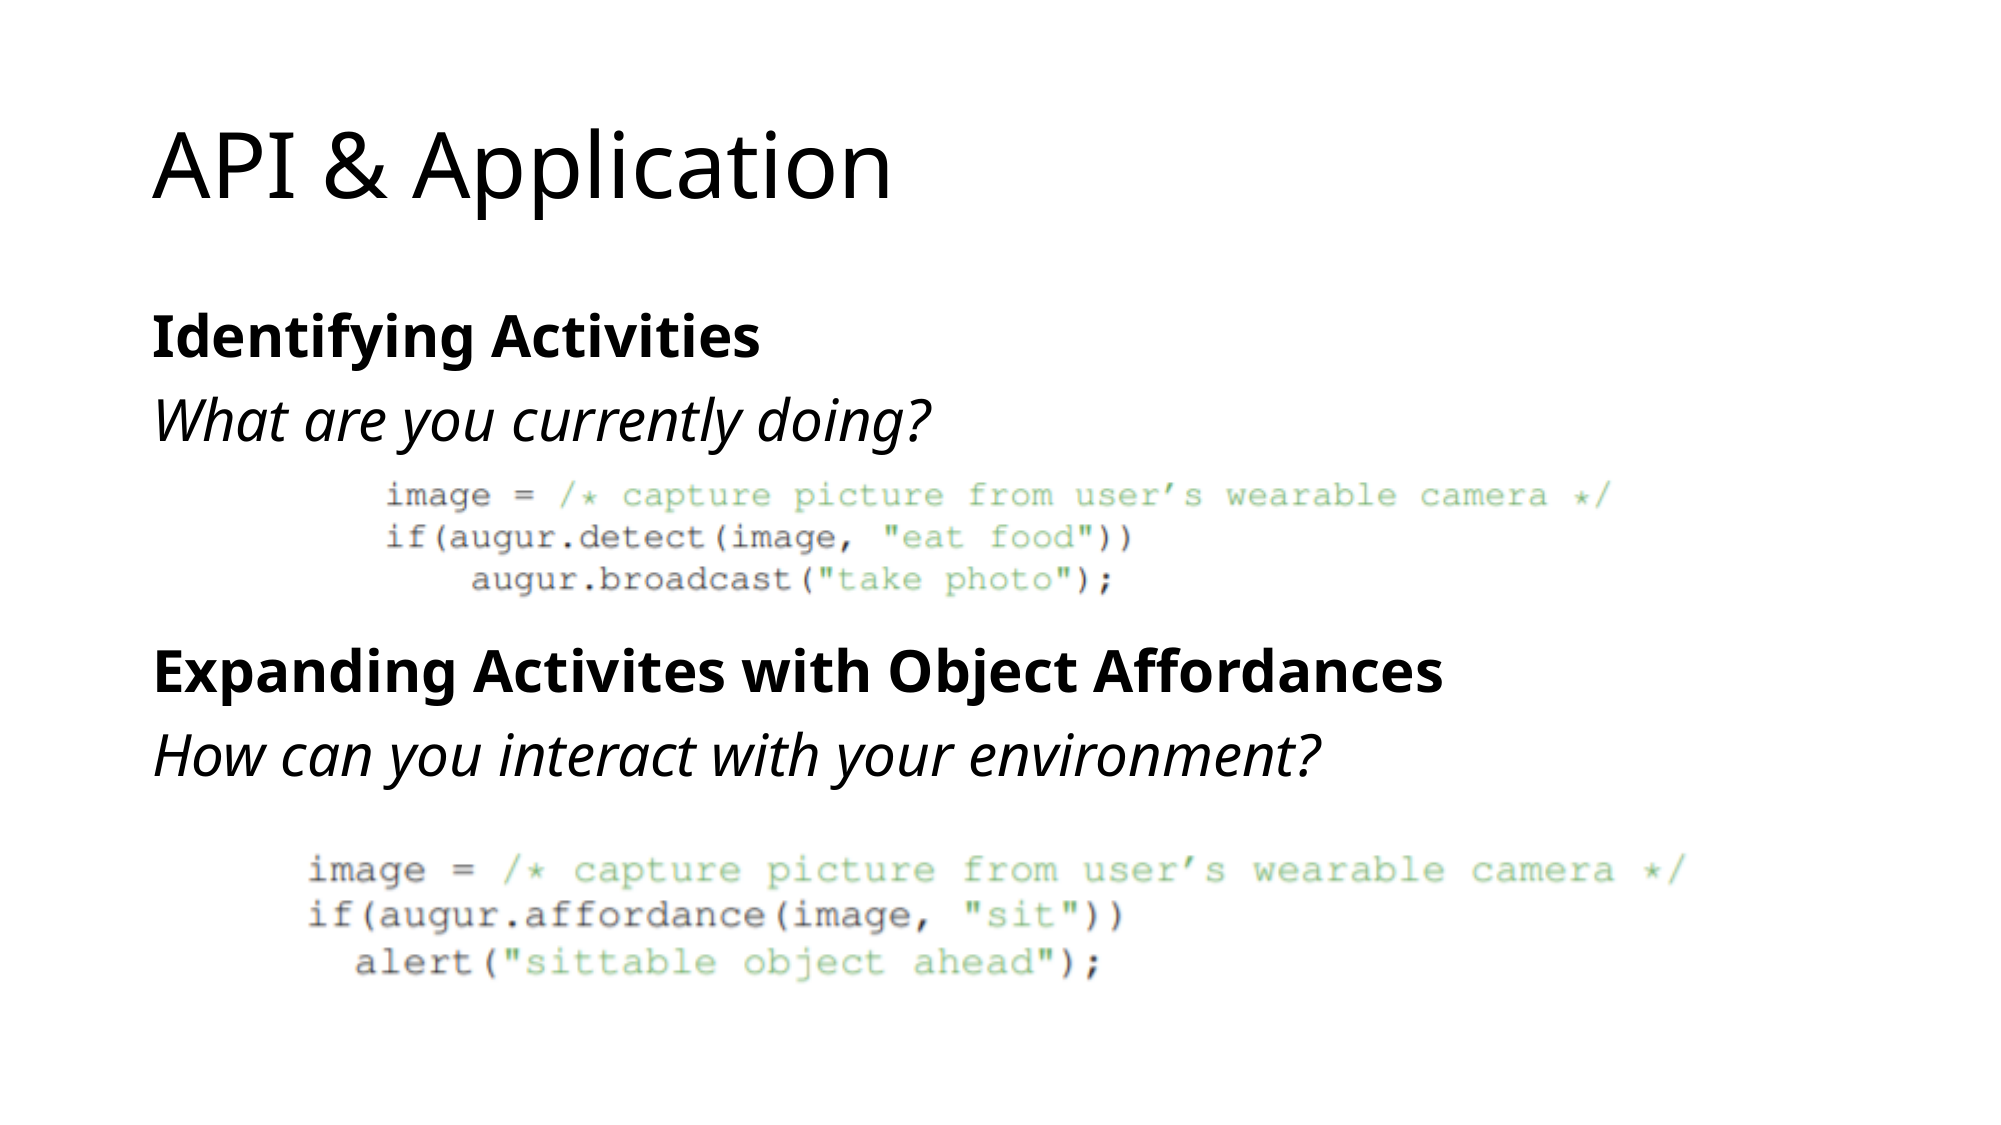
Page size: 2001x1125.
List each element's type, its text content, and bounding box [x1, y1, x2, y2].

title API & Application [137, 59, 1863, 278]
picture [298, 845, 1702, 989]
picture [374, 471, 1626, 615]
list Identifying Activities What are you currently doing? Expanding Activites with Object Affordances How can you interact with your environment? [137, 299, 1863, 1014]
